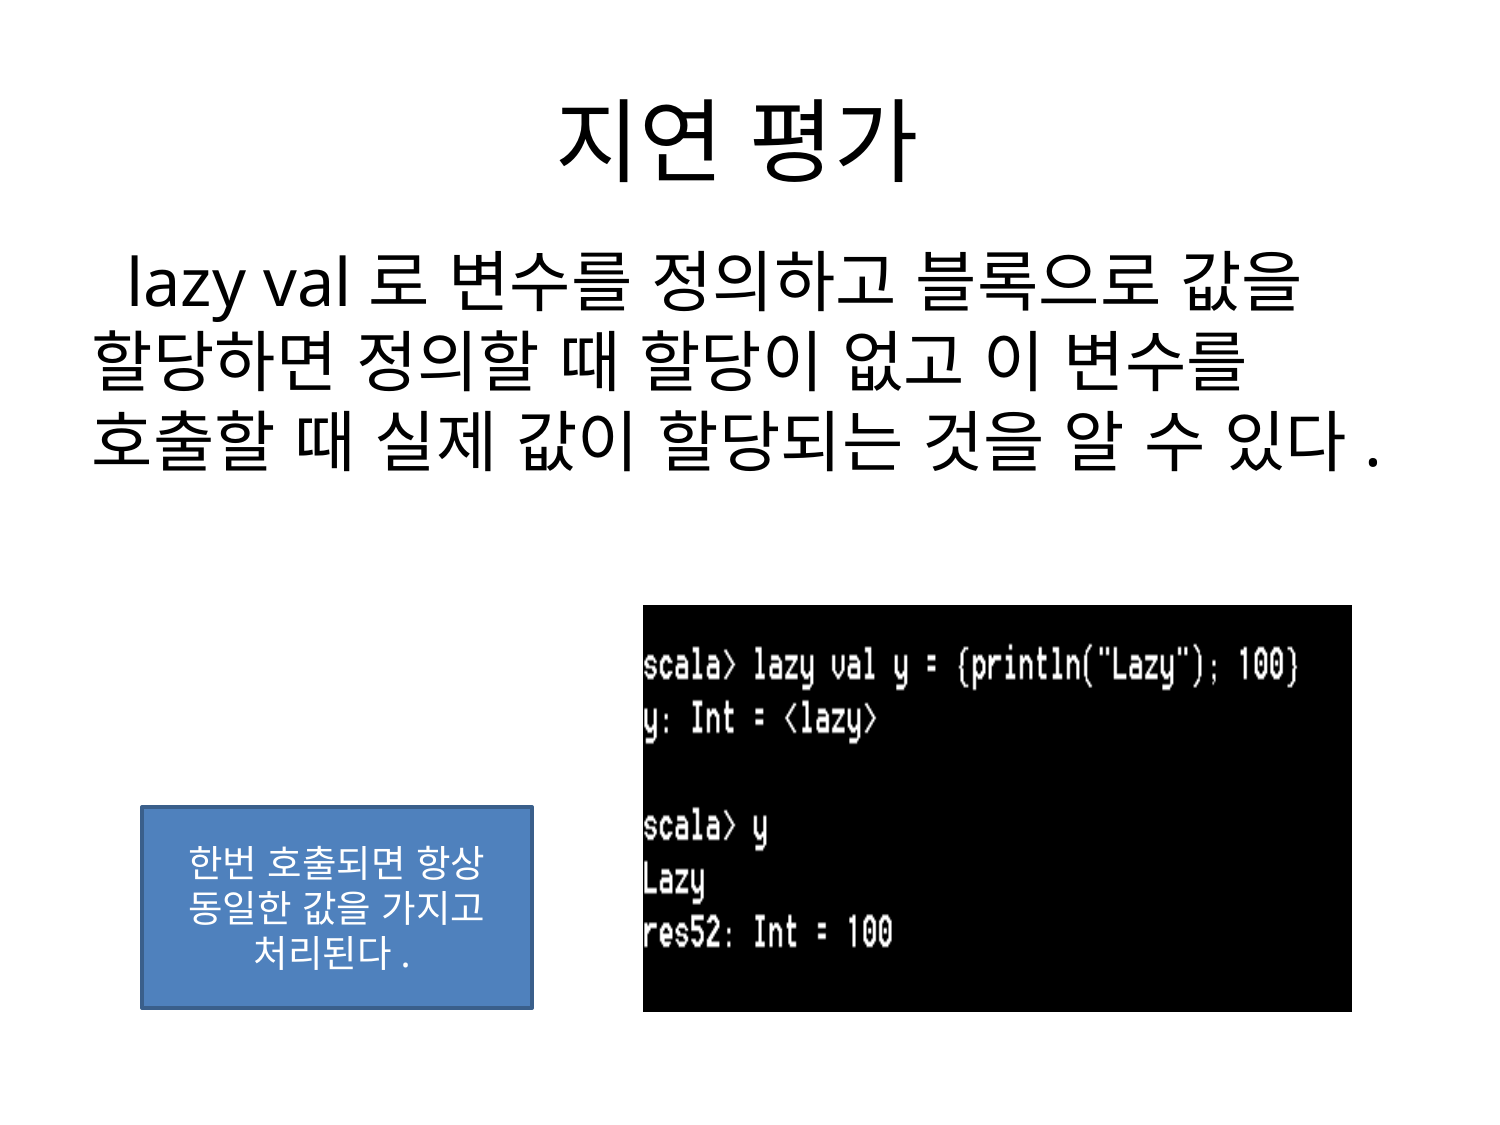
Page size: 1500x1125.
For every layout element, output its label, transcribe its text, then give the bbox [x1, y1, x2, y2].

list lazy val로 변수를 정의하고 블록으로 값을 할당하면 정의할 때 할당이 없고 이 변수를 호출할 때 실제 값이 할당되는 것을 알 수 있다. [76, 231, 1402, 492]
picture [643, 604, 1352, 1012]
title 지연 평가 [75, 45, 1425, 233]
text_box 한번 호출되면 항상 동일한 값을 가지고 처리된다. [140, 805, 534, 1010]
